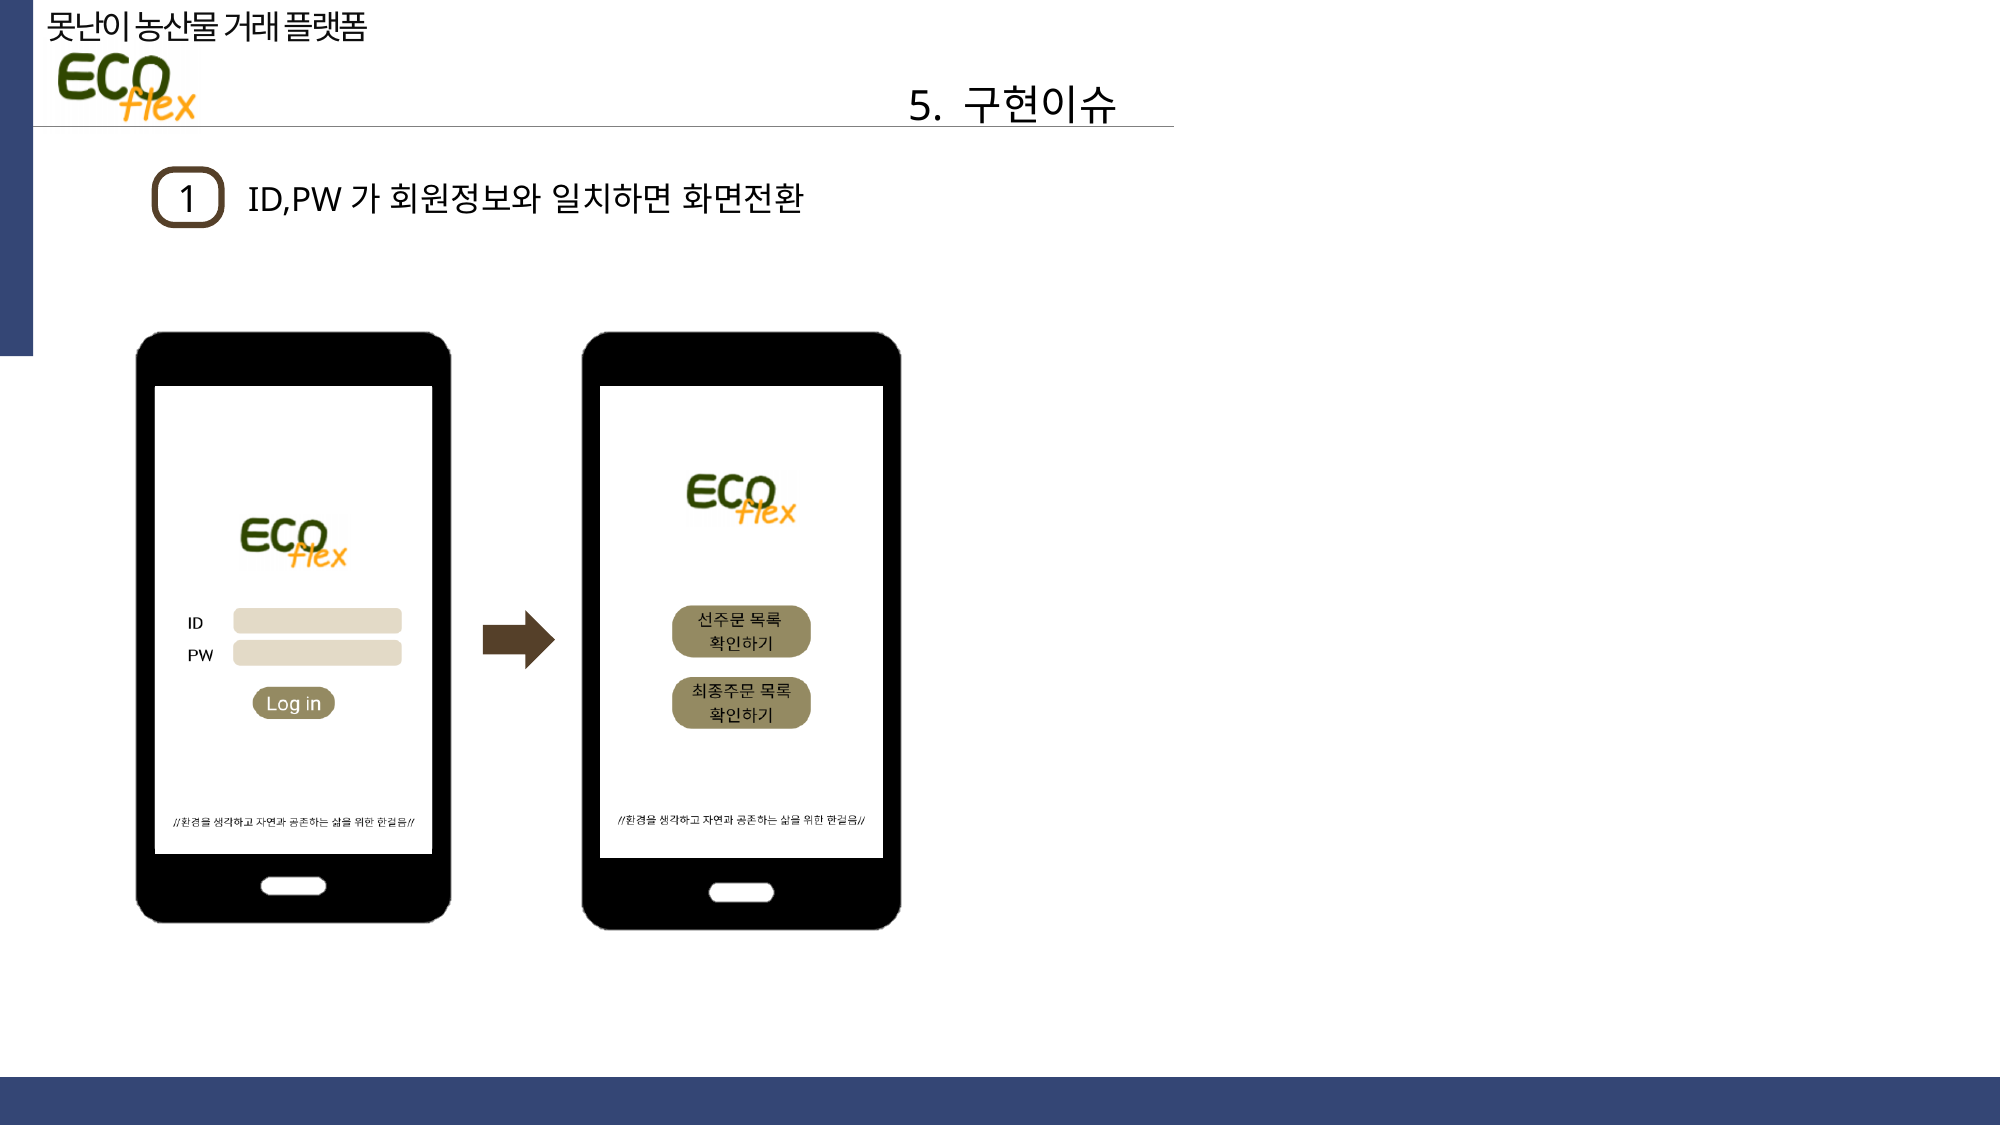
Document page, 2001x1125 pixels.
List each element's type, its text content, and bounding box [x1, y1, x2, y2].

picture [41, 127, 205, 134]
text_box 못난이 농산물 거래 플랫폼 [32, 0, 385, 99]
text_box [577, 325, 907, 936]
text_box 5. 구현이슈 [893, 46, 1399, 136]
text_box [131, 325, 457, 929]
text_box ID,PW가 회원정보와 일치하면 화면전환 [233, 170, 825, 226]
text_box [481, 607, 557, 672]
text_box [0, 1076, 2000, 1125]
text_box [0, 0, 34, 357]
picture [41, 37, 205, 126]
text_box 1 [153, 168, 223, 227]
